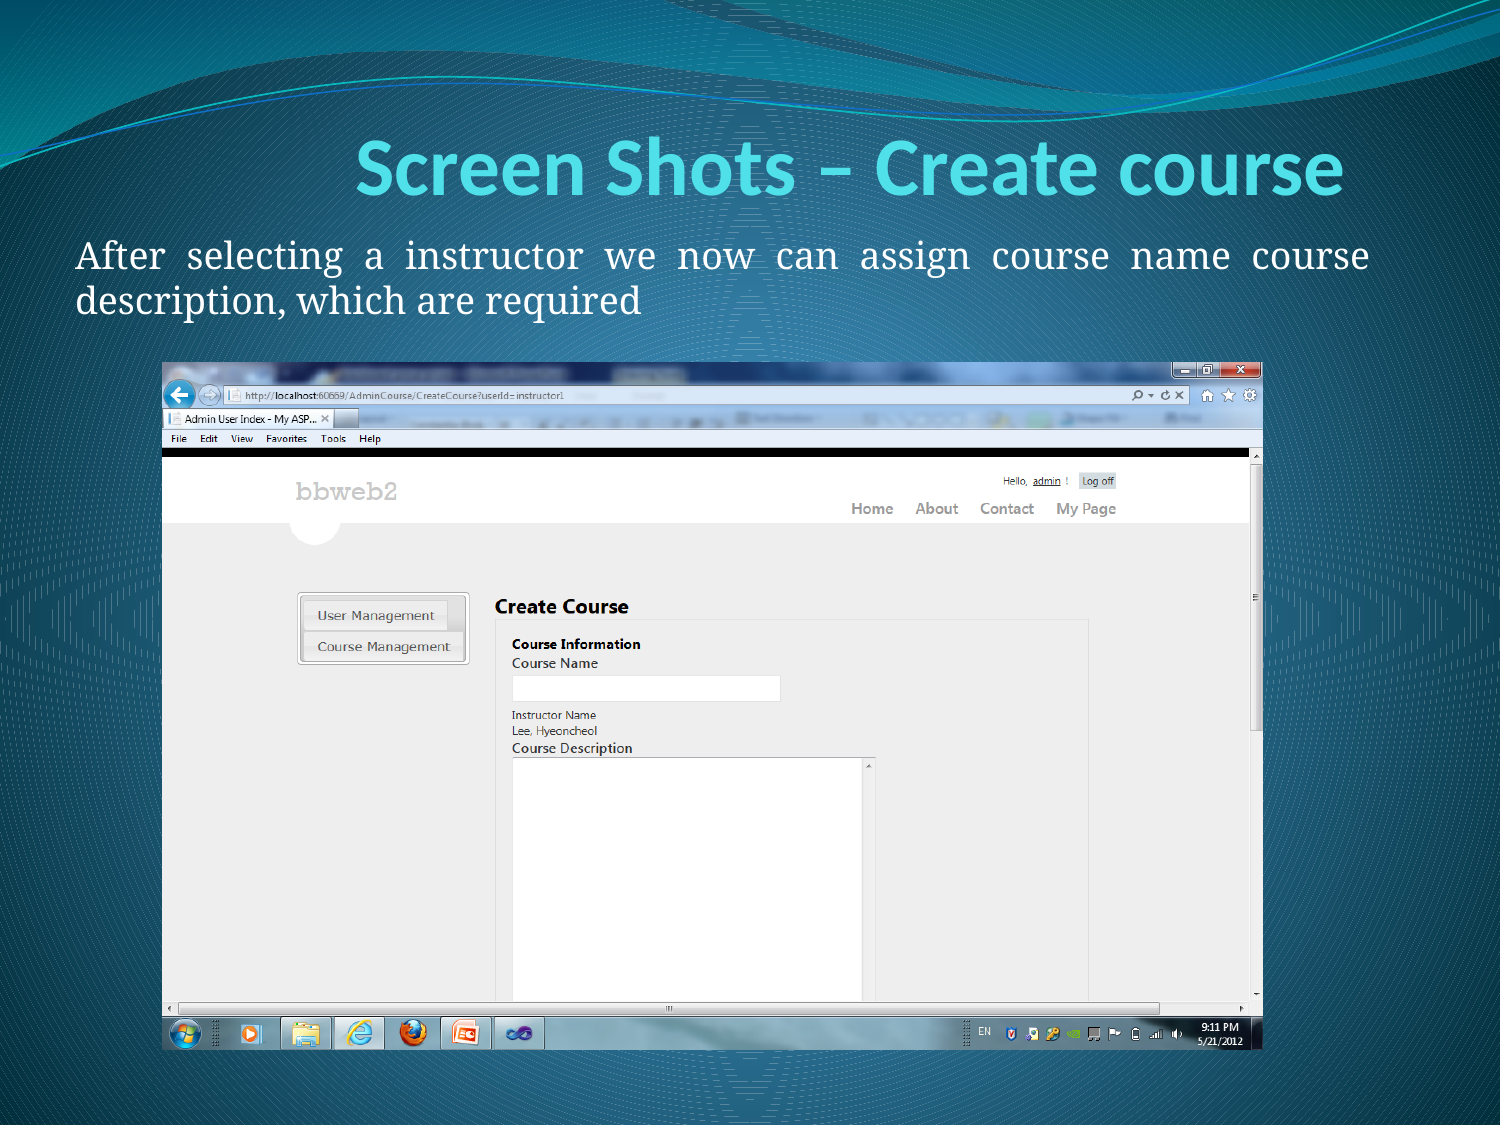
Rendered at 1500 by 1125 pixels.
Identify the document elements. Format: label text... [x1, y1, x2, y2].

title Screen Shots – Create course [75, 62, 1350, 213]
picture [162, 362, 1263, 1051]
subtitle After selecting a instructor we now can assign course name course description, which are required [75, 224, 1375, 1038]
